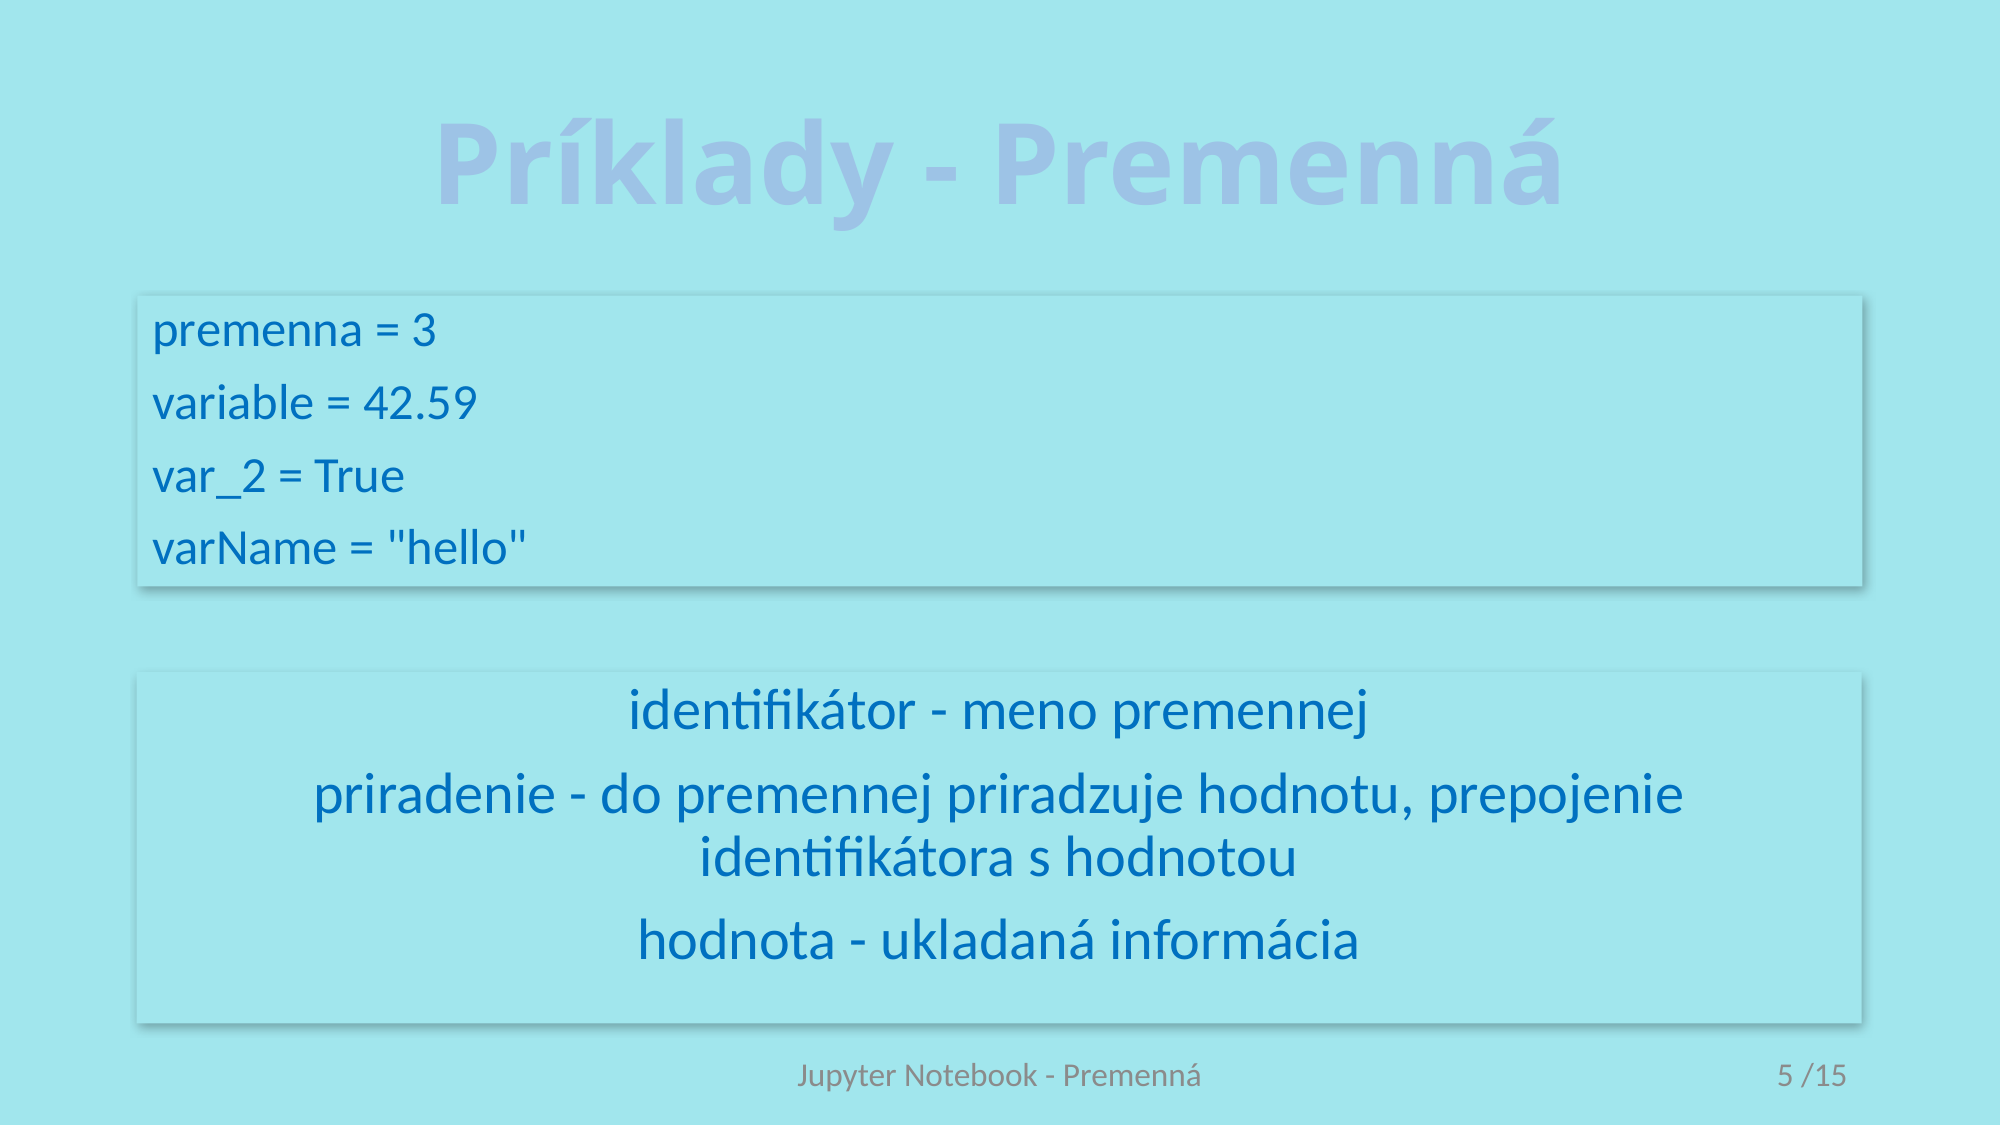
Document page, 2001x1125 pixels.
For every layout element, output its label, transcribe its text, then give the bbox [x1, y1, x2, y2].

slide_number 5 /15 [1412, 1042, 1863, 1103]
text_box identifikátor - meno premennej priradenie - do premennej priradzuje hodnotu, prepojenie identifikátora s hodnotou hodnota - ukladaná informácia [136, 671, 1863, 1024]
footer Jupyter Notebook - Premenná [662, 1042, 1338, 1103]
list premenna = 3 variable = 42.59 var_2 = True varName = "hello" [136, 295, 1863, 588]
title Príklady - Premenná [137, 59, 1863, 278]
